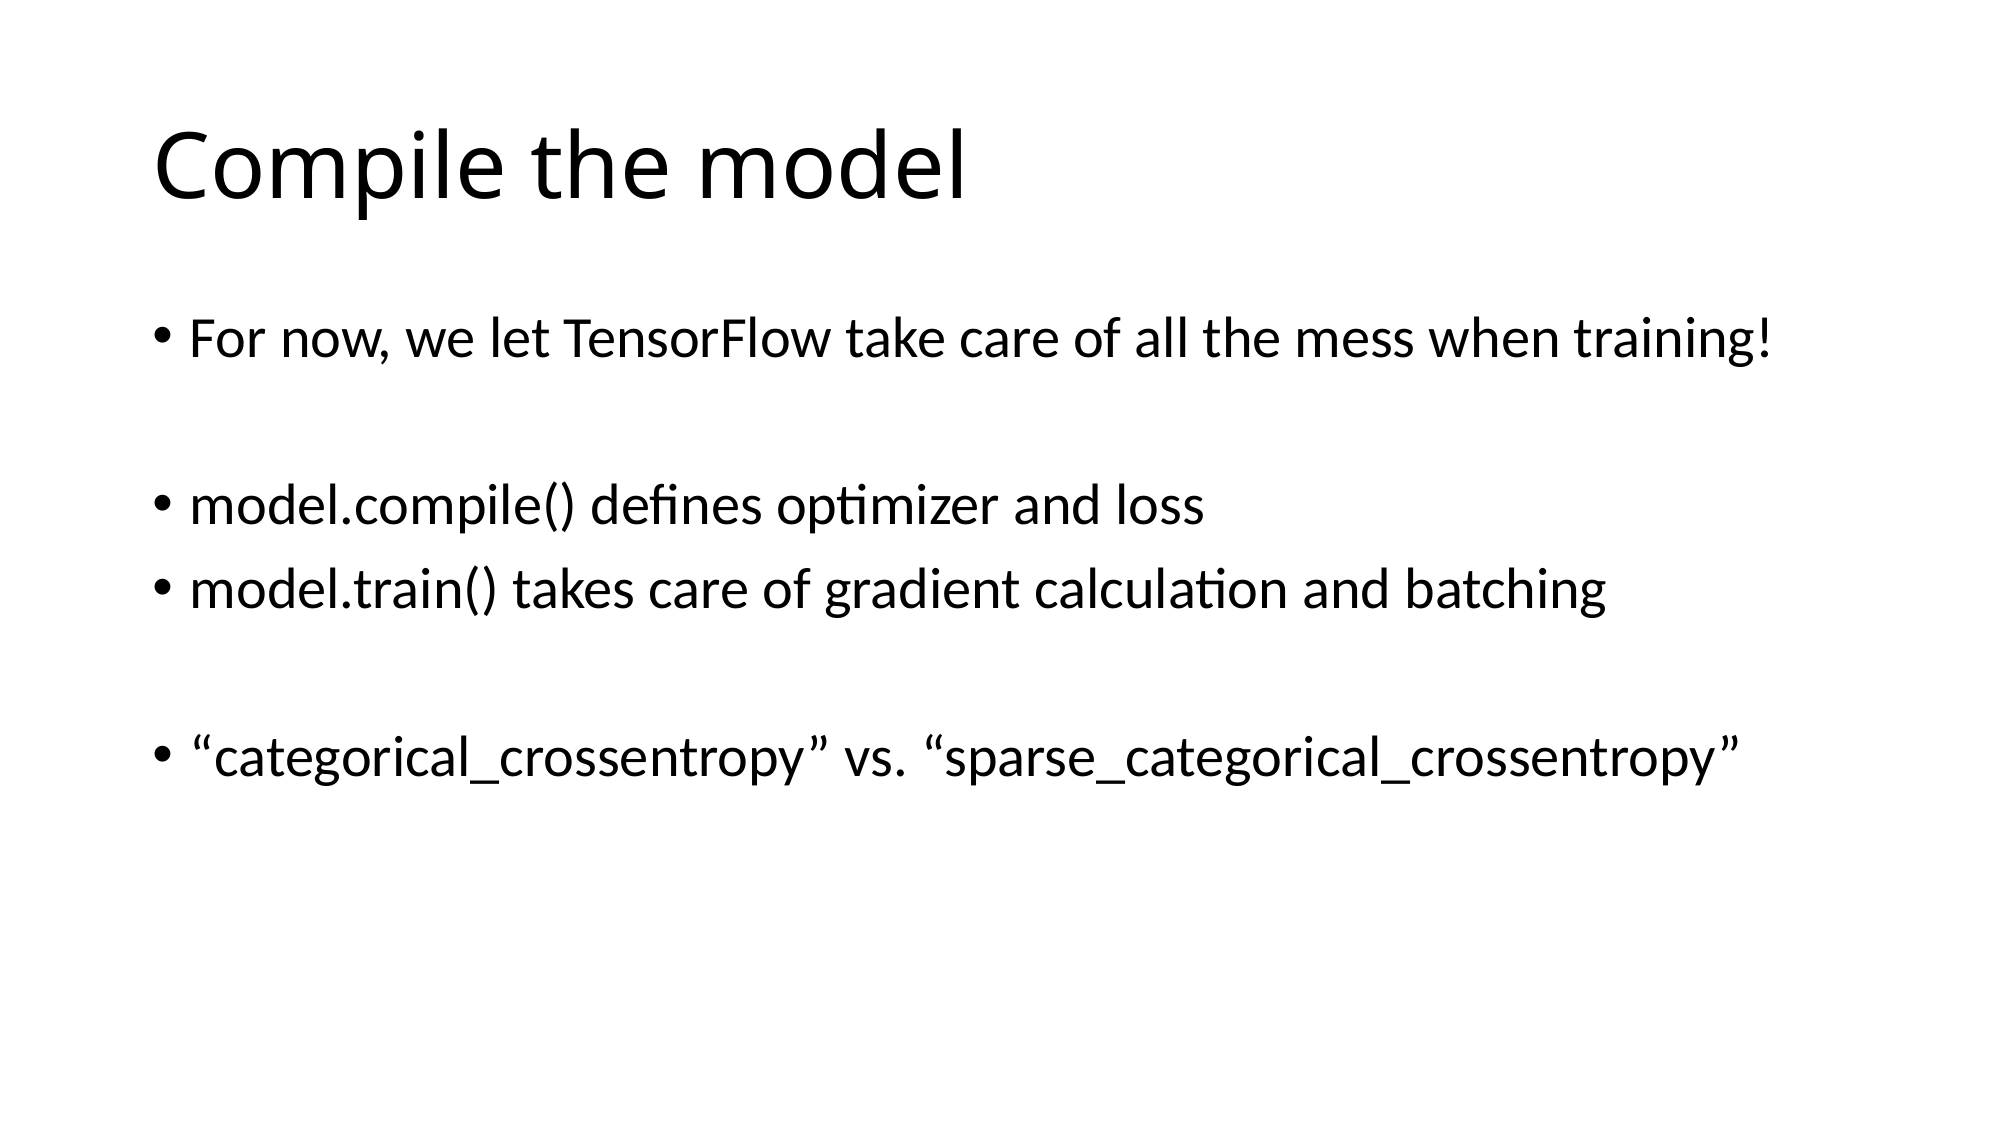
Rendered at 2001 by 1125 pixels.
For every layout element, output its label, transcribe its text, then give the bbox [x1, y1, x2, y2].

title Compile the model [137, 59, 1863, 278]
list For now, we let TensorFlow take care of all the mess when training! model.compile() defines optimizer and loss model.train() takes care of gradient calculation and batching “categorical_crossentropy” vs. “sparse_categorical_crossentropy” [137, 299, 1863, 1014]
